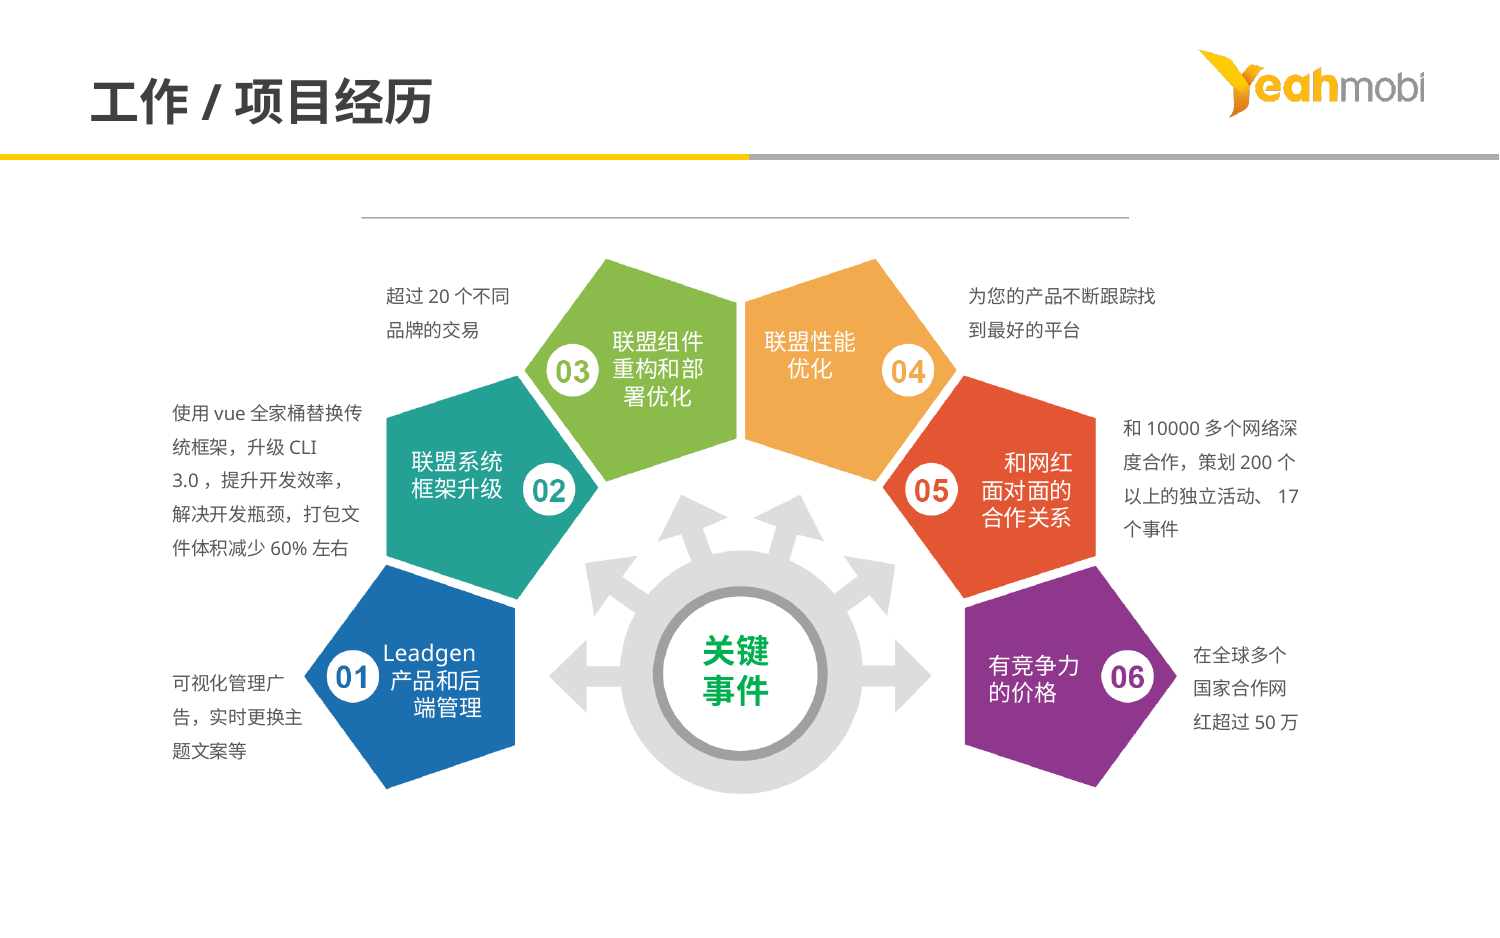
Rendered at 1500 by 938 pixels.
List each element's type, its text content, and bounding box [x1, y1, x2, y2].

text_box 工作/项目经历 [74, 69, 1009, 159]
picture [1198, 49, 1424, 118]
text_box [157, 253, 1320, 798]
